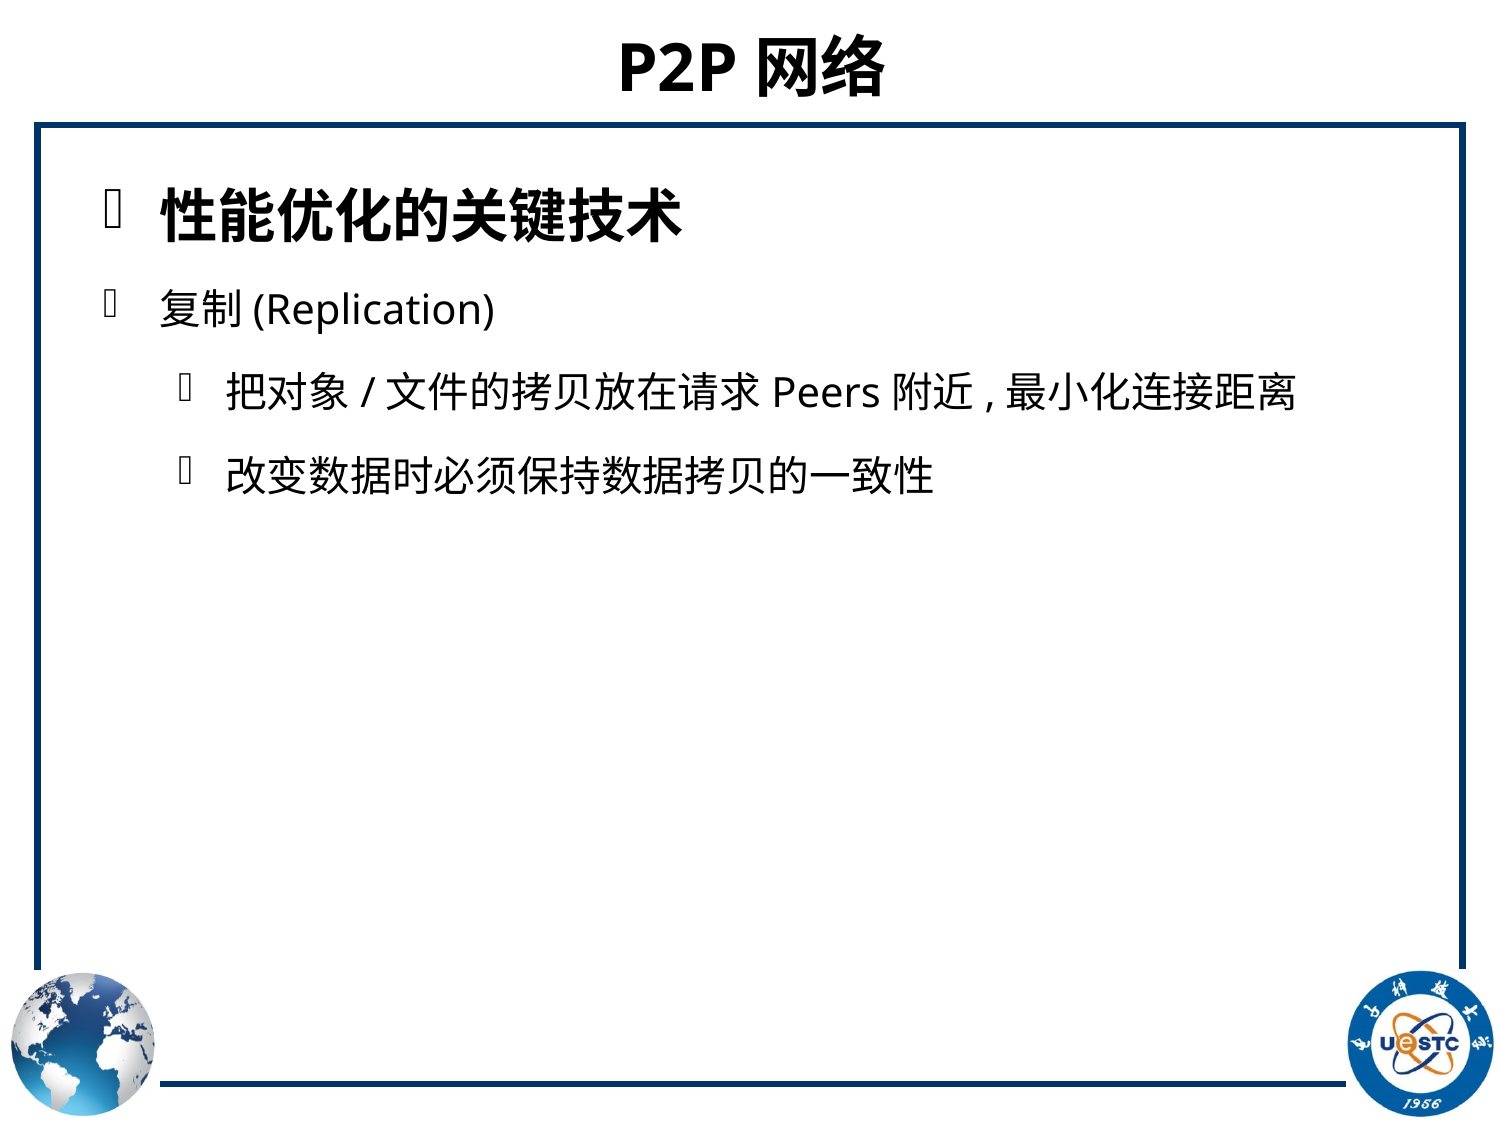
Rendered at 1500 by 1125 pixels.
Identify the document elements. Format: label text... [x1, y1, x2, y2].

title P2P网络 [41, 19, 1463, 112]
text_box 性能优化的关键技术 复制(Replication) 把对象/文件的拷贝放在请求Peers附近,最小化连接距离 改变数据时必须保持数据拷贝的一致性 [88, 137, 1439, 1036]
picture [0, 970, 160, 1118]
picture [1346, 969, 1495, 1118]
